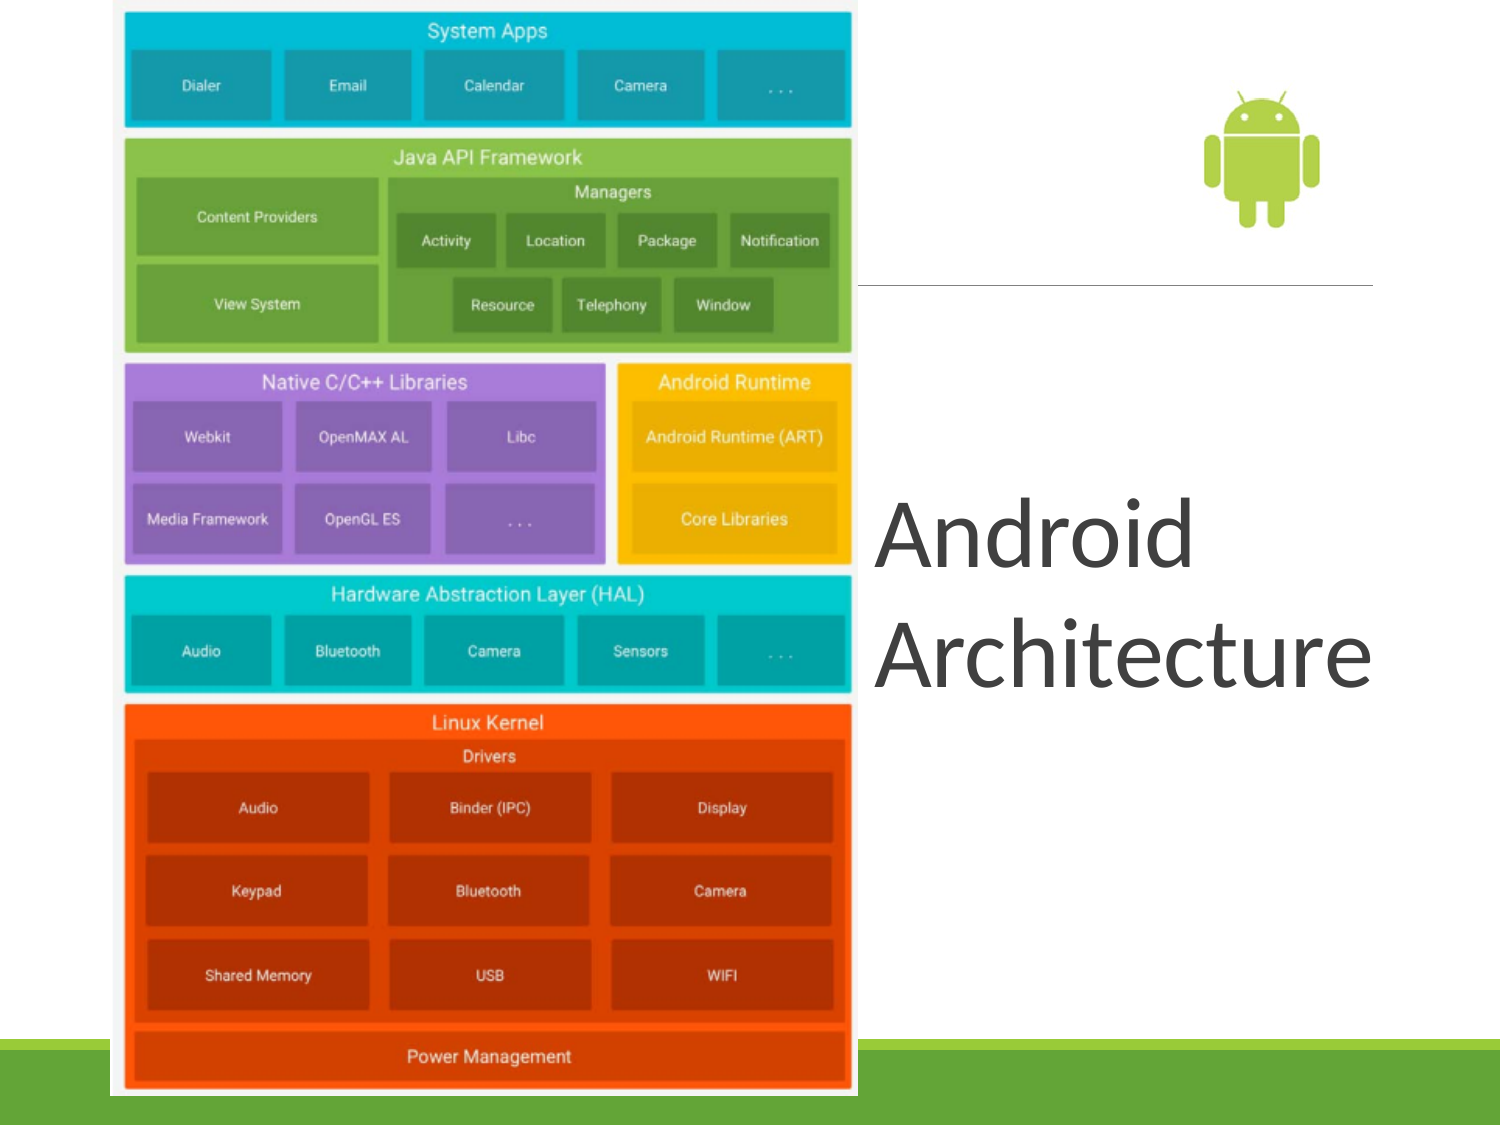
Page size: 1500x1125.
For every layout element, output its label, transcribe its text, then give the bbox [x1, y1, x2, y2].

title Android Architecture [872, 467, 1456, 708]
text_box [1189, 80, 1330, 237]
picture [110, 0, 858, 1097]
